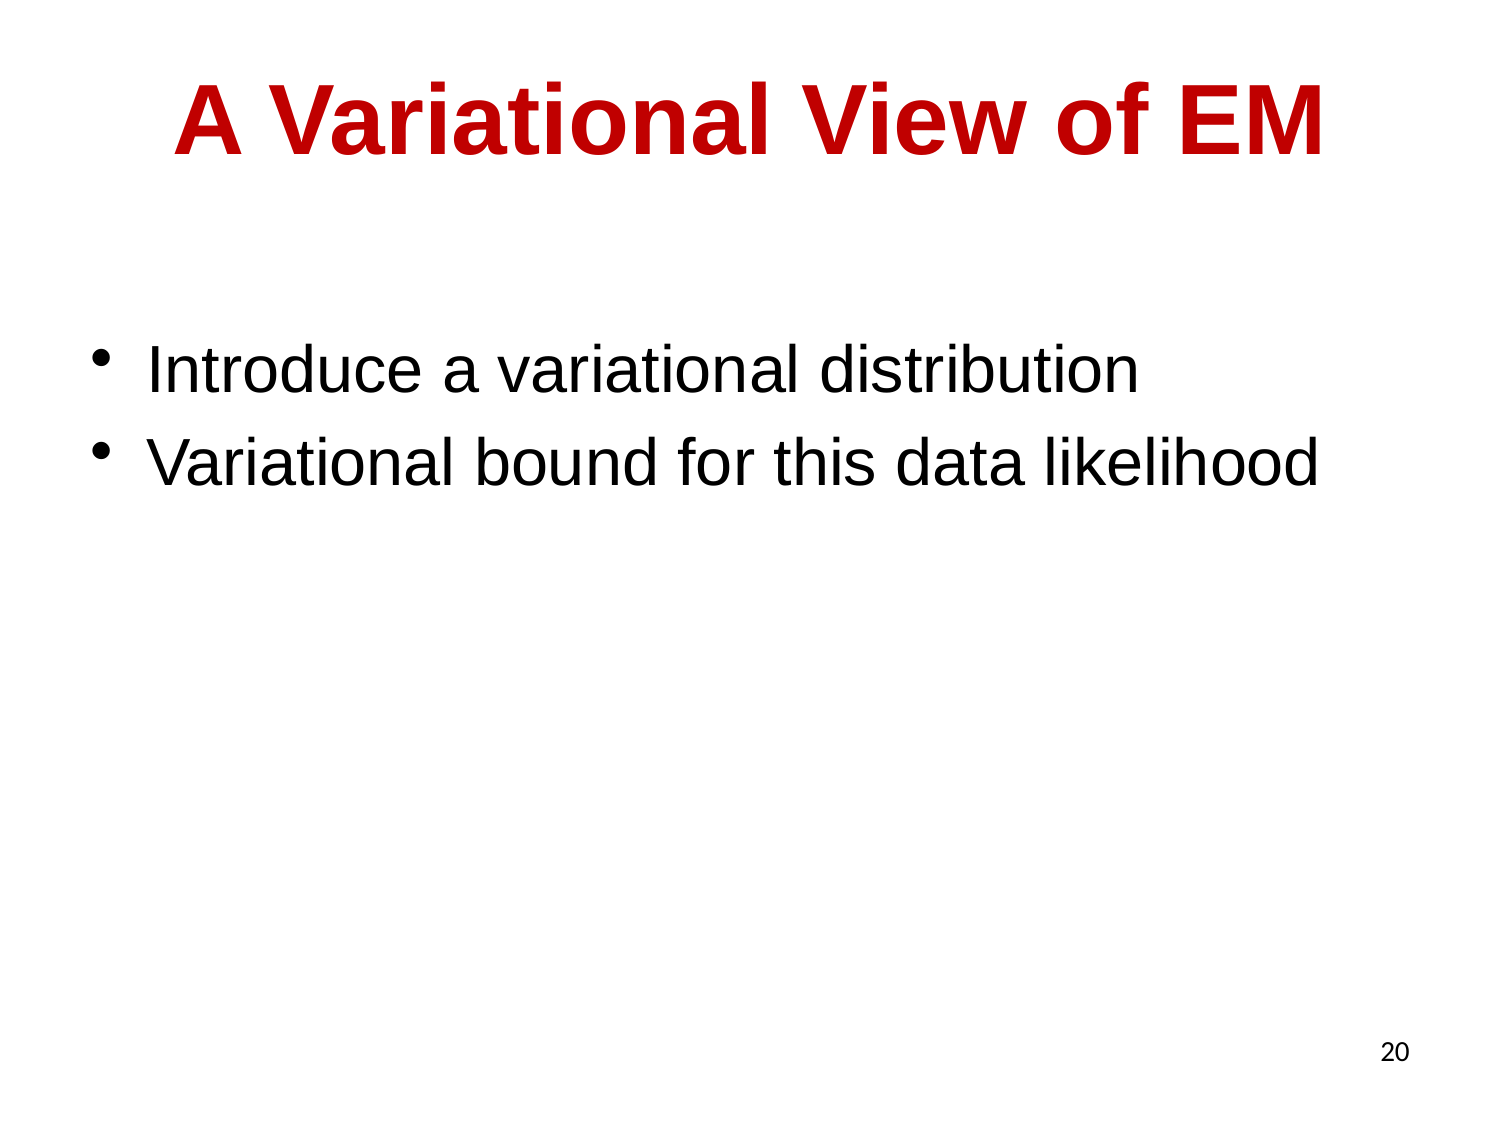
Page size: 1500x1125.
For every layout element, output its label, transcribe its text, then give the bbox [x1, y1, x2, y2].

slide_number 20 [1074, 1024, 1426, 1103]
title A Variational View of EM [0, 17, 1500, 211]
